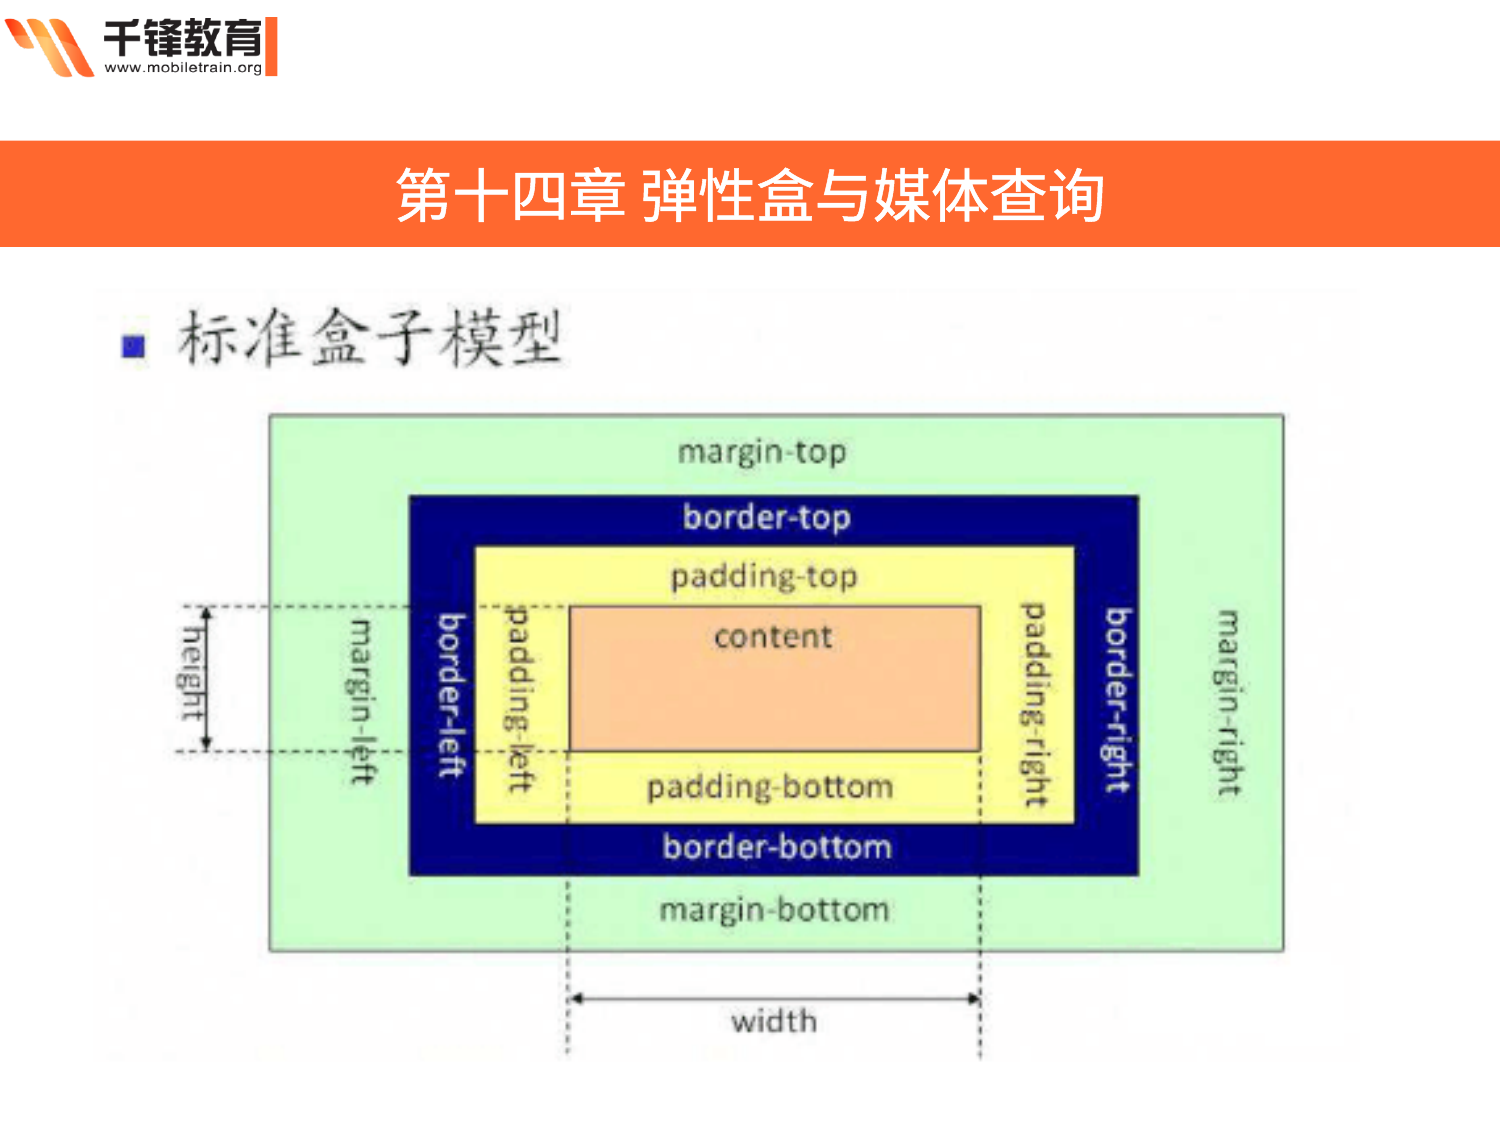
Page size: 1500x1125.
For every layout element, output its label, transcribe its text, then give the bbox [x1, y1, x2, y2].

text_box 第十四章 弹性盒与媒体查询 [0, 140, 1500, 247]
picture [3, 18, 261, 79]
picture [81, 269, 1383, 1125]
